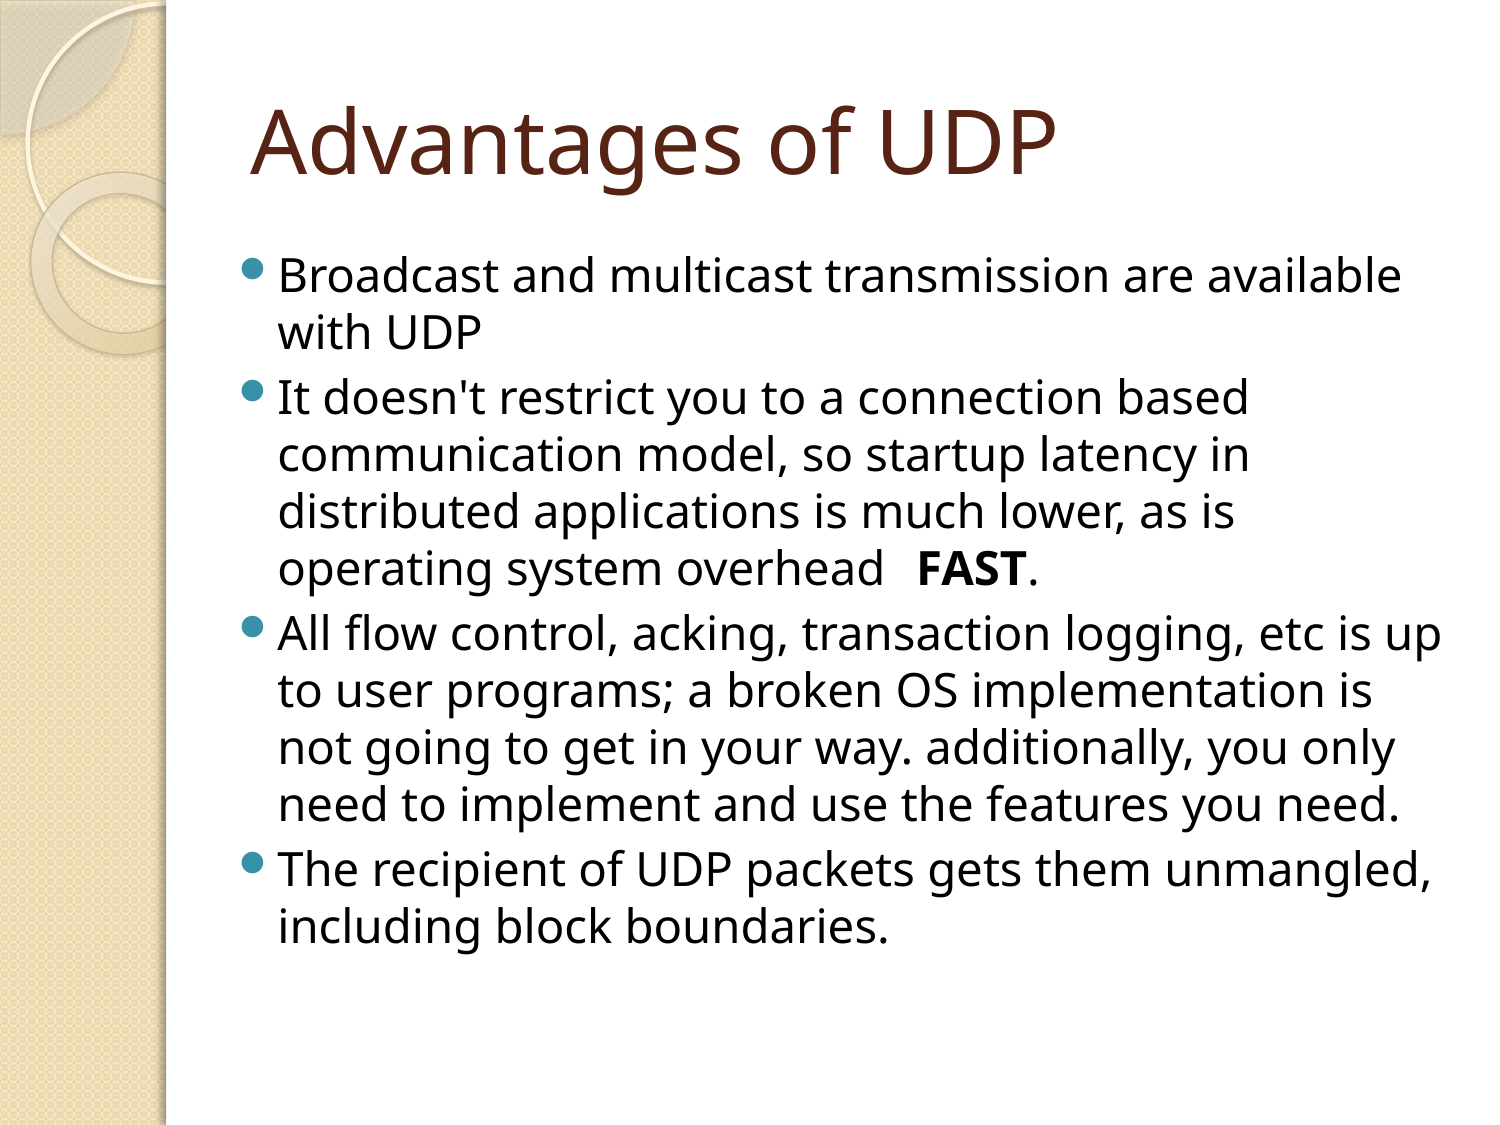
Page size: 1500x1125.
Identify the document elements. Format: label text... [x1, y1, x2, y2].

title Advantages of UDP [235, 45, 1466, 233]
list Broadcast and multicast transmission are available with UDP It doesn't restrict you to a connection based communication model, so startup latency in distributed applications is much lower, as is operating system overhead FAST. All flow control, acking, transaction logging, etc is up to user programs; a broken OS implementation is not going to get in your way. additionally, you only need to implement and use the features you need. The recipient of UDP packets gets them unmangled, including block boundaries. [212, 237, 1466, 1025]
